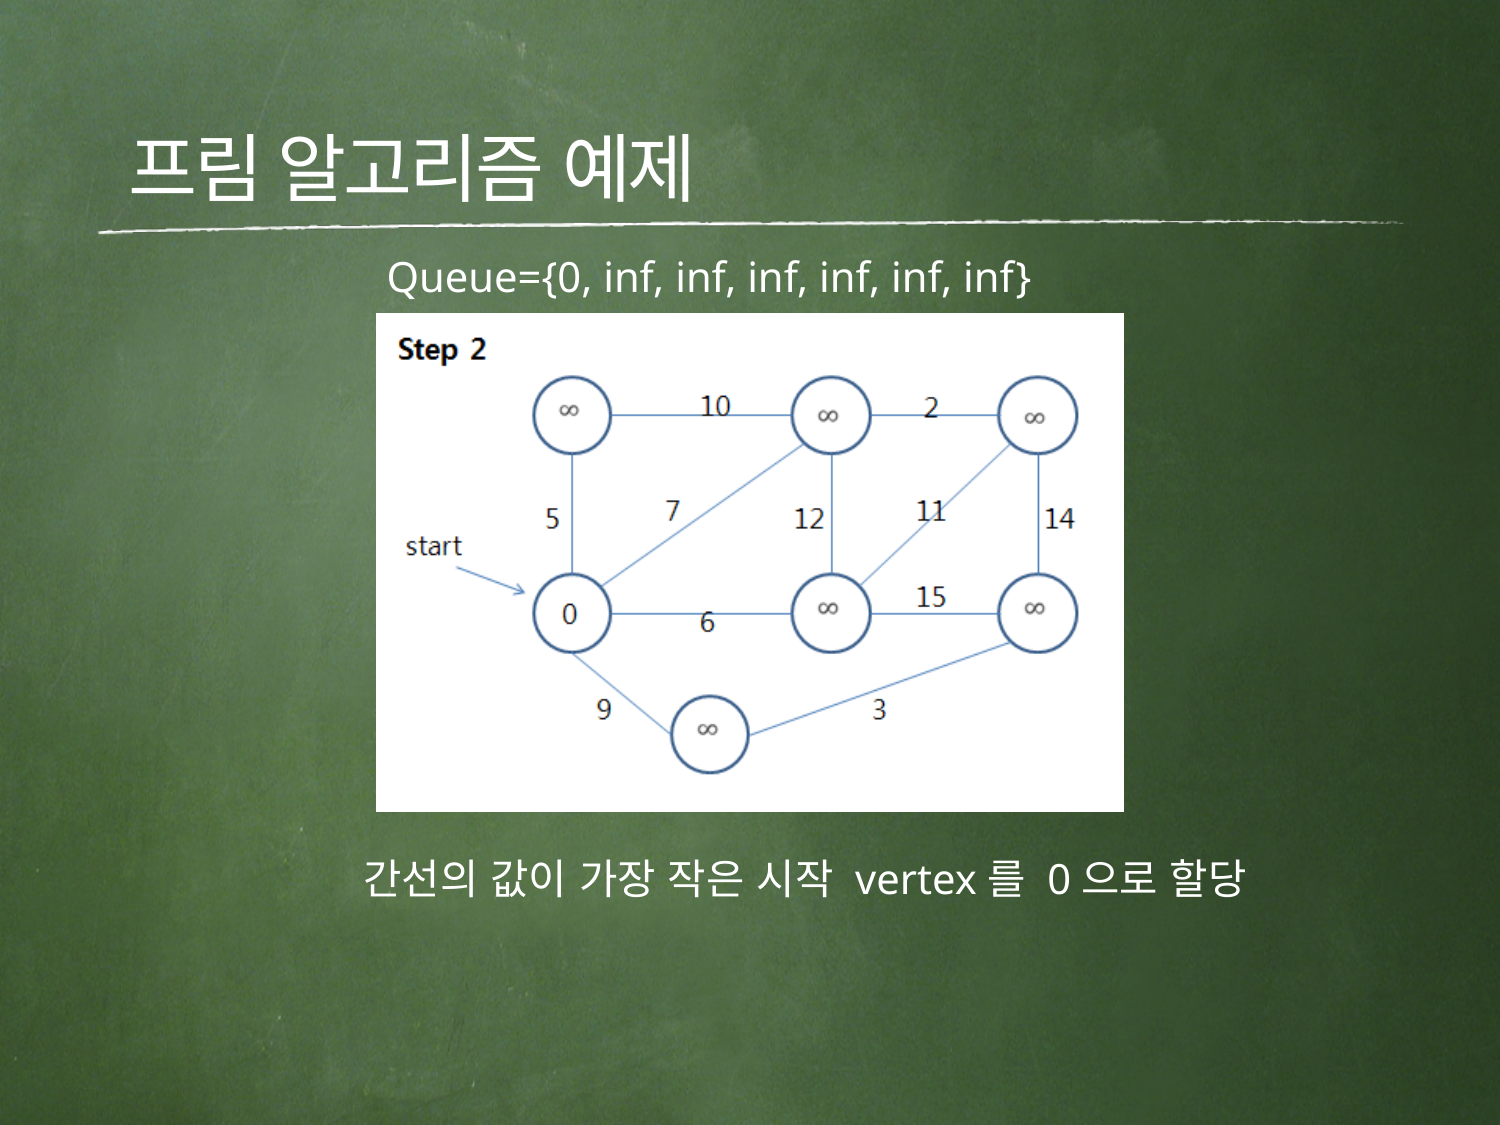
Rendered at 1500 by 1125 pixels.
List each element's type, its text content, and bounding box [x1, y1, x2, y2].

text_box 간선의 값이 가장 작은 시작 vertex를 0으로 할당 [348, 846, 1306, 911]
picture [0, 0, 1500, 1125]
text_box 프림 알고리즘 예제 [113, 113, 1282, 212]
text_box Queue={0, inf, inf, inf, inf, inf, inf} [371, 253, 1124, 309]
